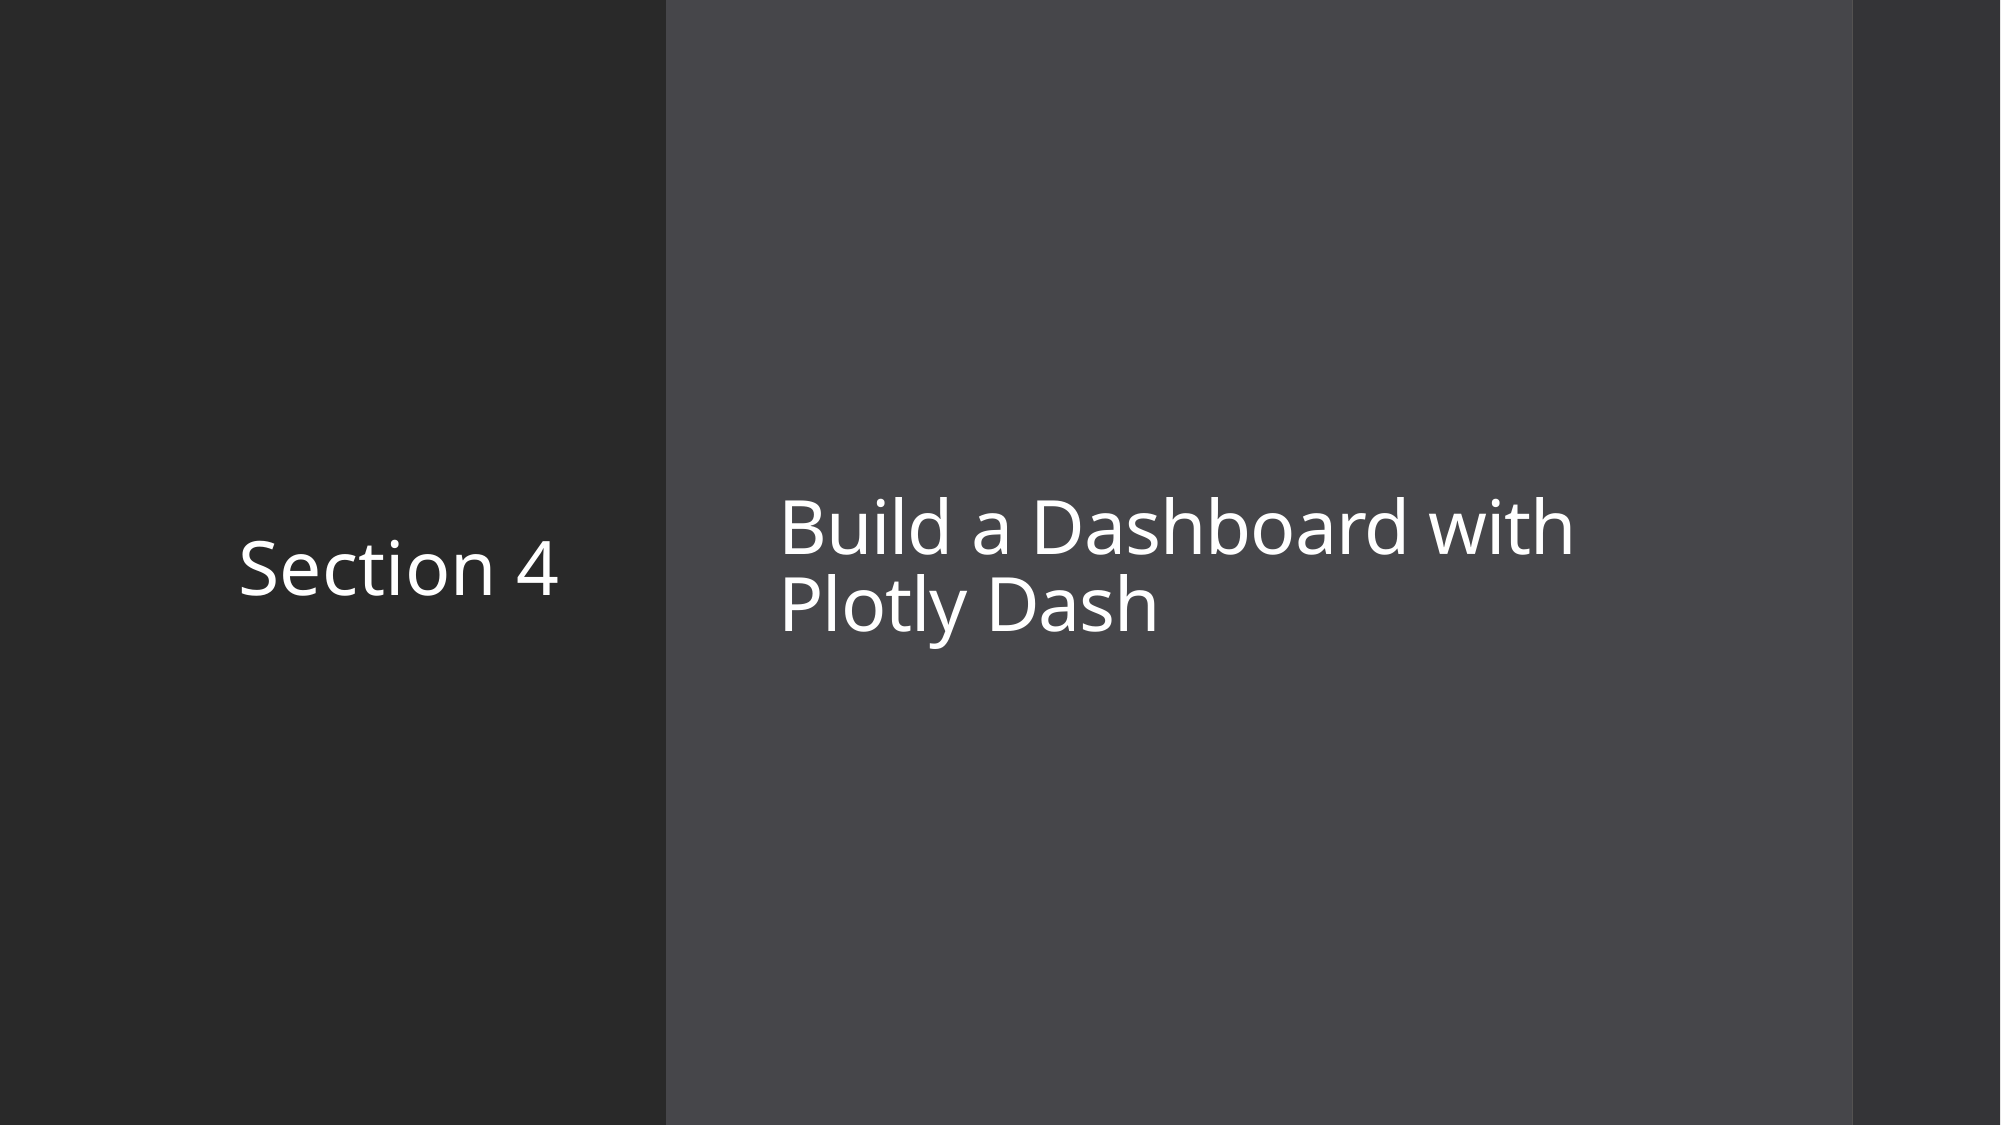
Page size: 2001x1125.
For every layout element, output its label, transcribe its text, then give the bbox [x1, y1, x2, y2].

list Section 4 [78, 152, 576, 988]
text_box [667, 0, 1854, 1125]
title Build a Dashboard with Plotly Dash [763, 152, 1796, 988]
text_box [0, 0, 667, 1125]
